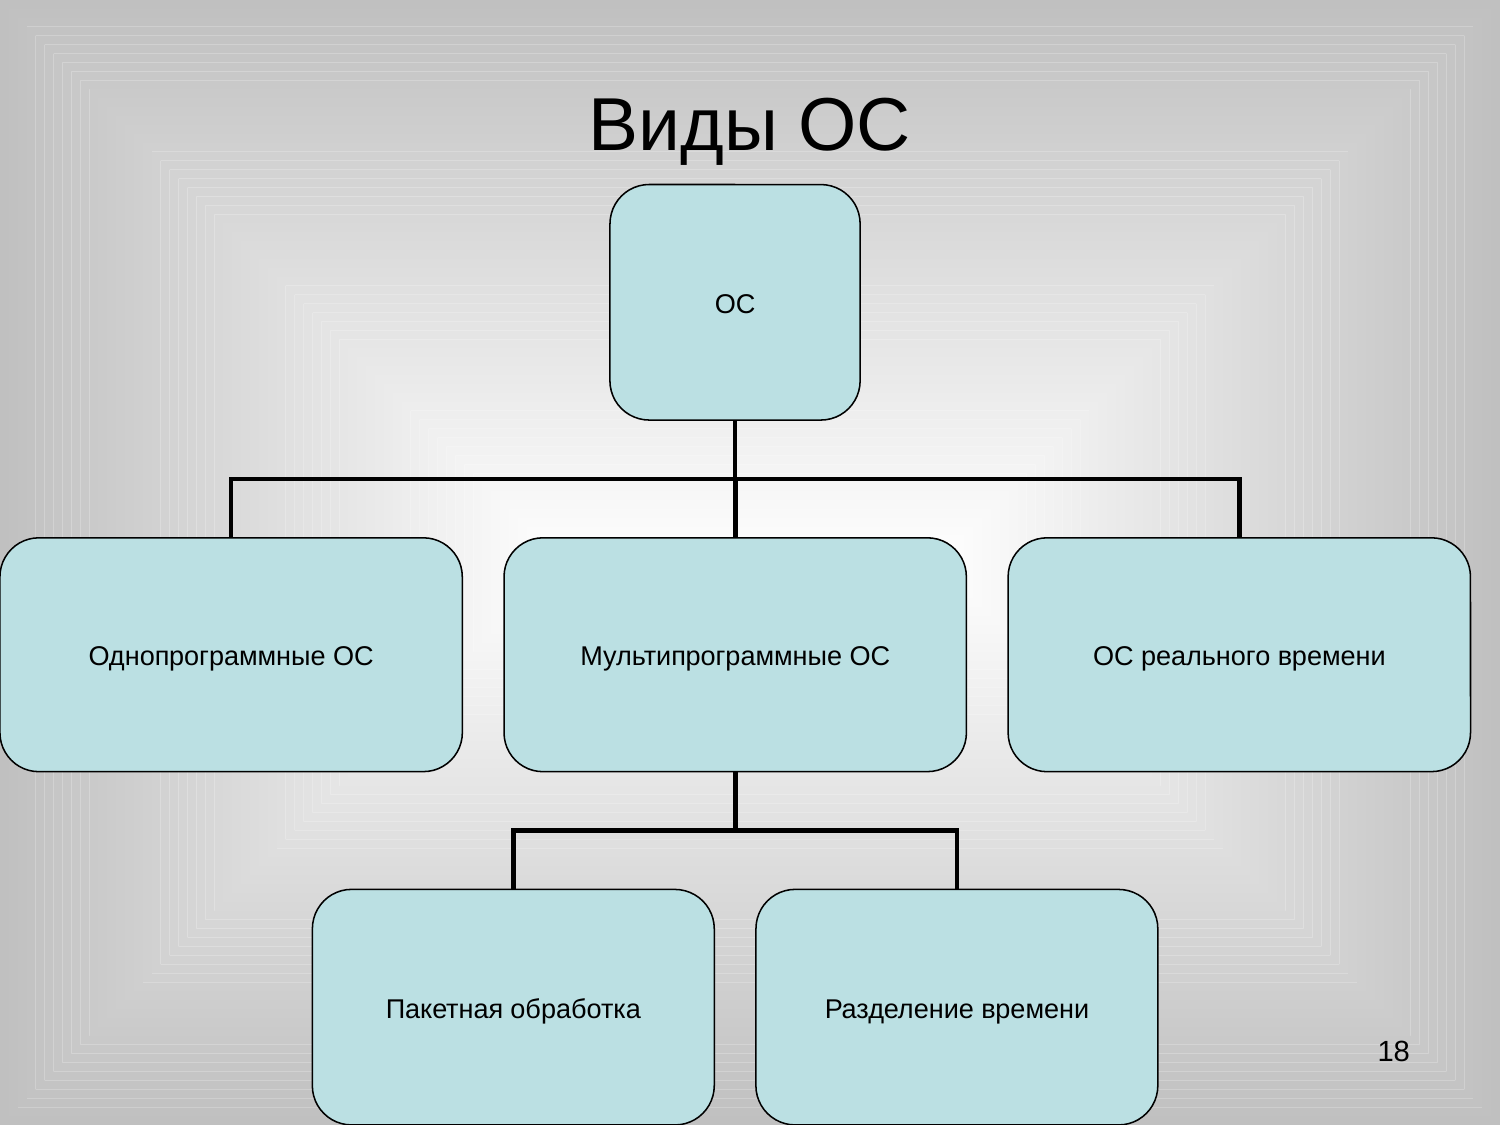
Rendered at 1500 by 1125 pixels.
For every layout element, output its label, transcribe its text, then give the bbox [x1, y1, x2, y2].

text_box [0, 184, 1471, 1125]
title Виды ОС [74, 44, 1426, 182]
